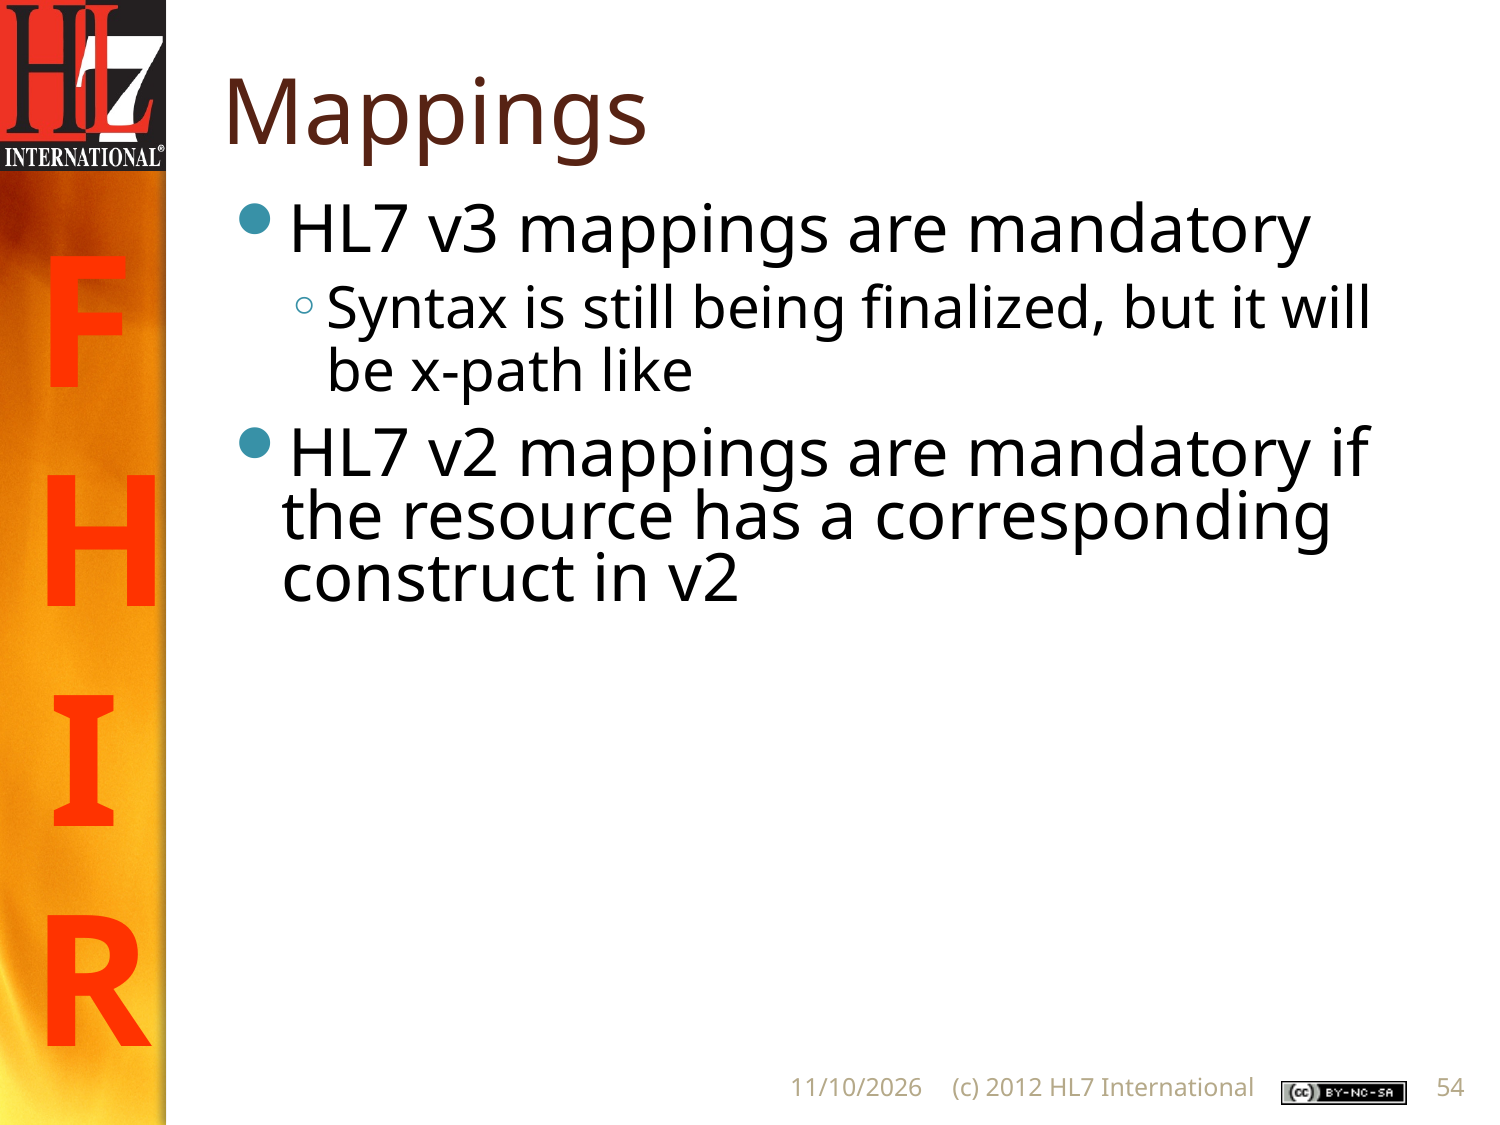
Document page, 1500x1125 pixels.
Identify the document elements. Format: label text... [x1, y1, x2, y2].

slide_number 54 [1413, 1070, 1488, 1113]
picture [0, 0, 166, 1125]
list HL7 v3 mappings are mandatory Syntax is still being finalized, but it will be x-path like HL7 v2 mappings are mandatory if the resource has a corresponding construct in v2 [206, 196, 1466, 1059]
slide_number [587, 1070, 937, 1113]
title Mappings [206, 30, 1466, 185]
footer (c) 2012 HL7 International [937, 1070, 1413, 1113]
